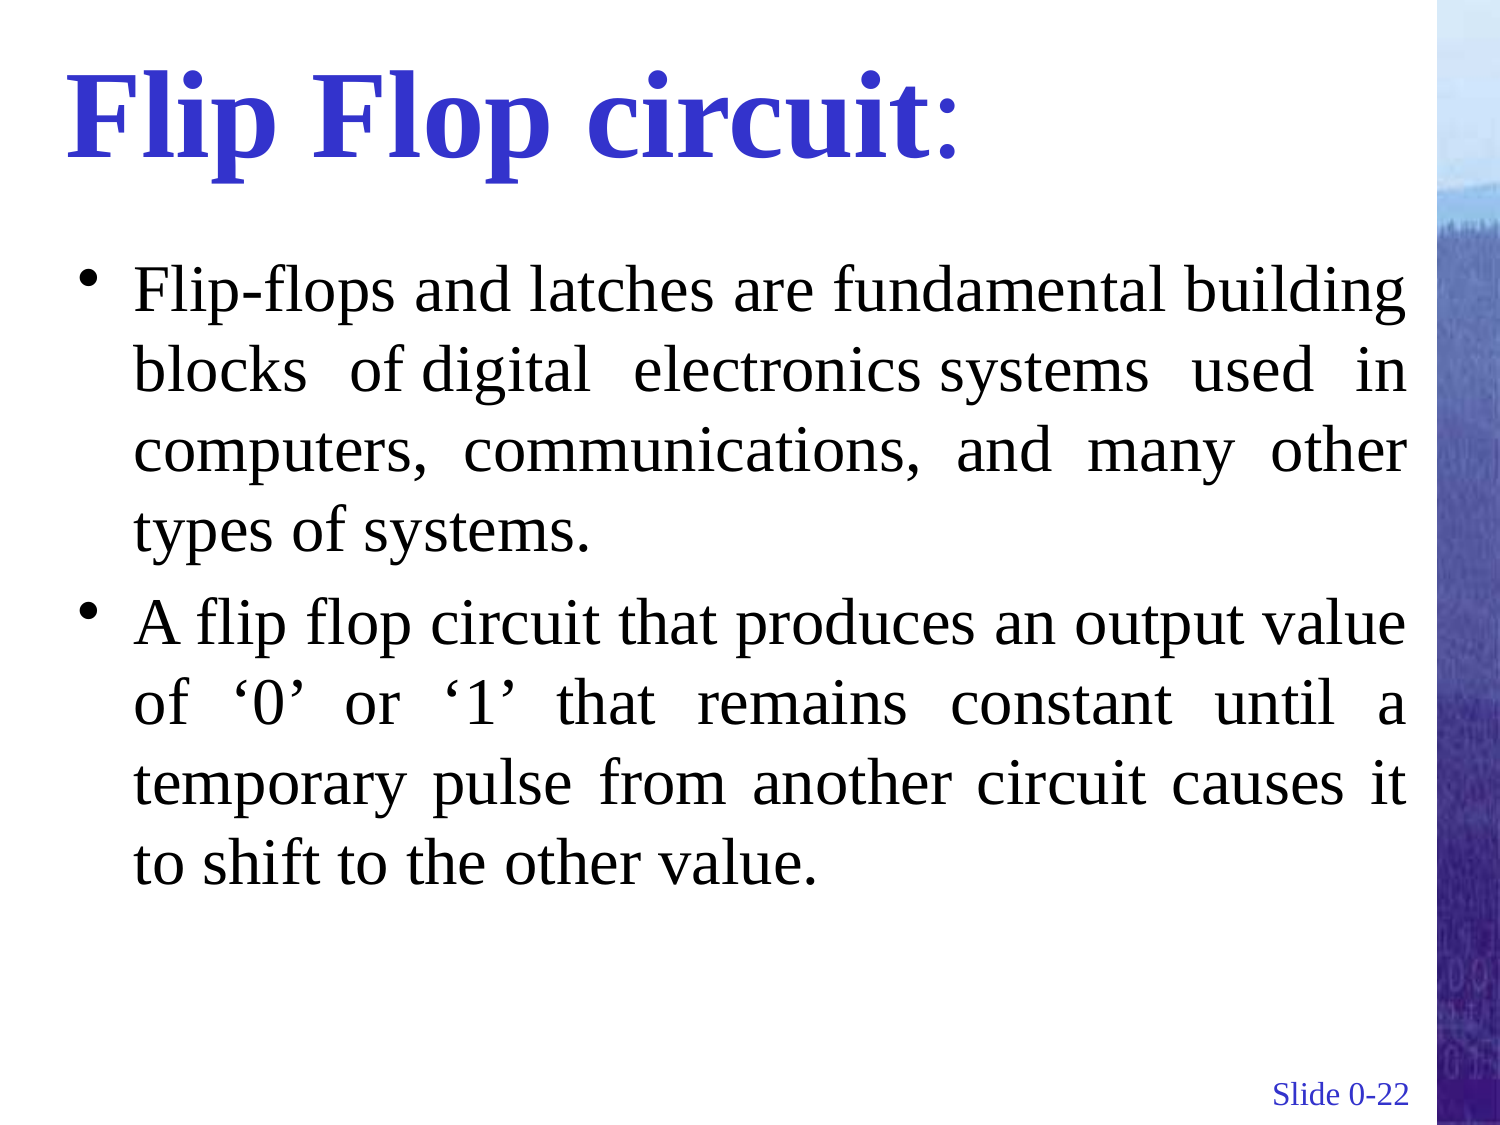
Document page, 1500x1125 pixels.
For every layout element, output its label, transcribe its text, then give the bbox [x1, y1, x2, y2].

list Flip-flops and latches are fundamental building blocks of digital electronics systems used in computers, communications, and many other types of systems. A flip flop circuit that produces an output value of ‘0’ or ‘1’ that remains constant until a temporary pulse from another circuit causes it to shift to the other value. [62, 237, 1426, 588]
picture [1437, 0, 1500, 1125]
title Flip Flop circuit: [49, 24, 1463, 213]
